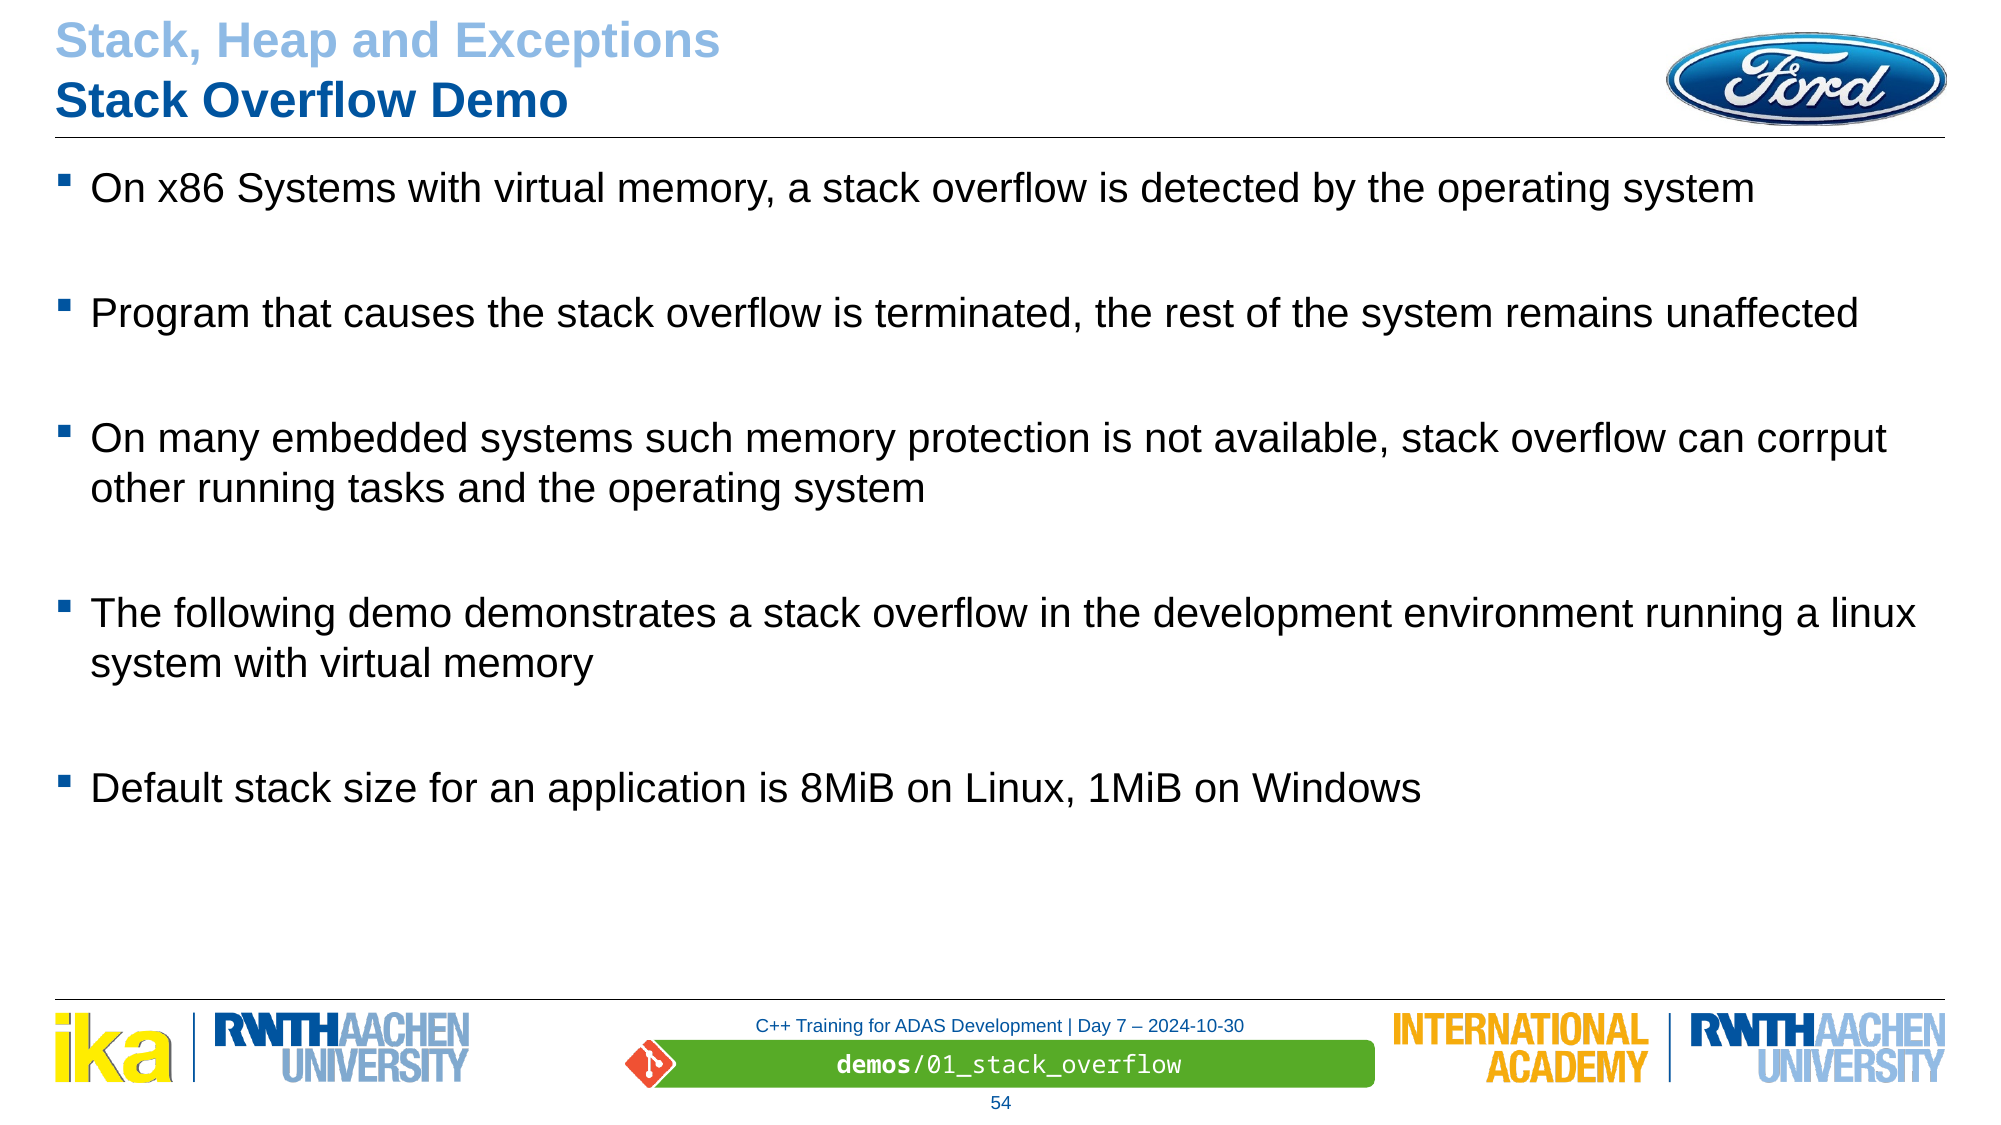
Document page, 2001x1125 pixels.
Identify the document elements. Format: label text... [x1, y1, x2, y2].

slide_number 54 [962, 1088, 1040, 1122]
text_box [625, 1039, 1375, 1088]
picture [1394, 1012, 1945, 1083]
picture [55, 1012, 469, 1083]
list Stack, Heap and Exceptions Stack Overflow Demo [55, 7, 1945, 129]
list On x86 Systems with virtual memory, a stack overflow is detected by the operating system Program that causes the stack overflow is terminated, the rest of the system remains unaffected On many embedded systems such memory protection is not available, stack overflow can corrput other running tasks and the operating system The following demo demonstrates a stack overflow in the development environment running a linux system with virtual memory Default stack size for an application is 8MiB on Linux, 1MiB on Windows [54, 160, 1945, 976]
